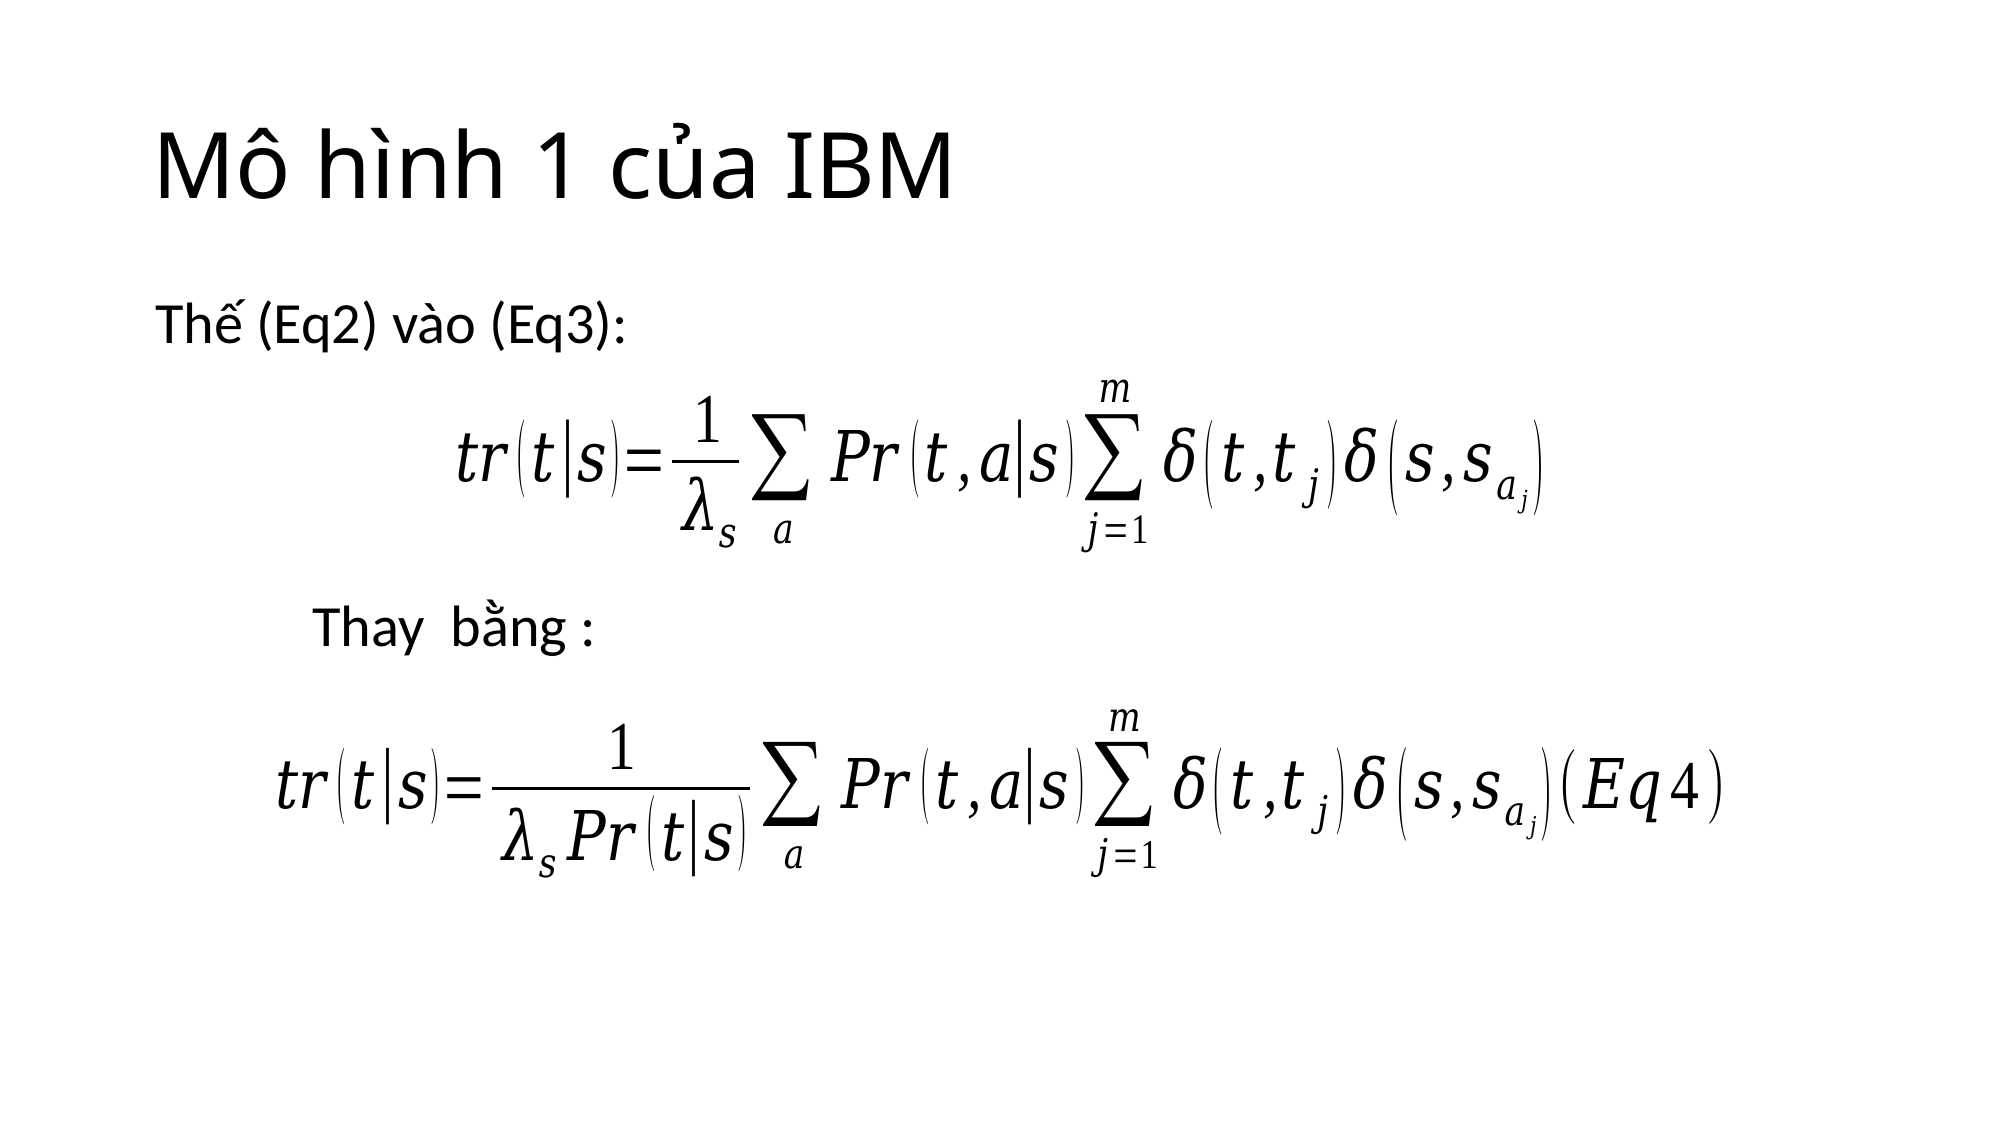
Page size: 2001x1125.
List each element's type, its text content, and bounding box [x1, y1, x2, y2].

title Mô hình 1 của IBM [137, 59, 1863, 278]
text_box Thế (Eq2) vào (Eq3): [140, 277, 657, 363]
